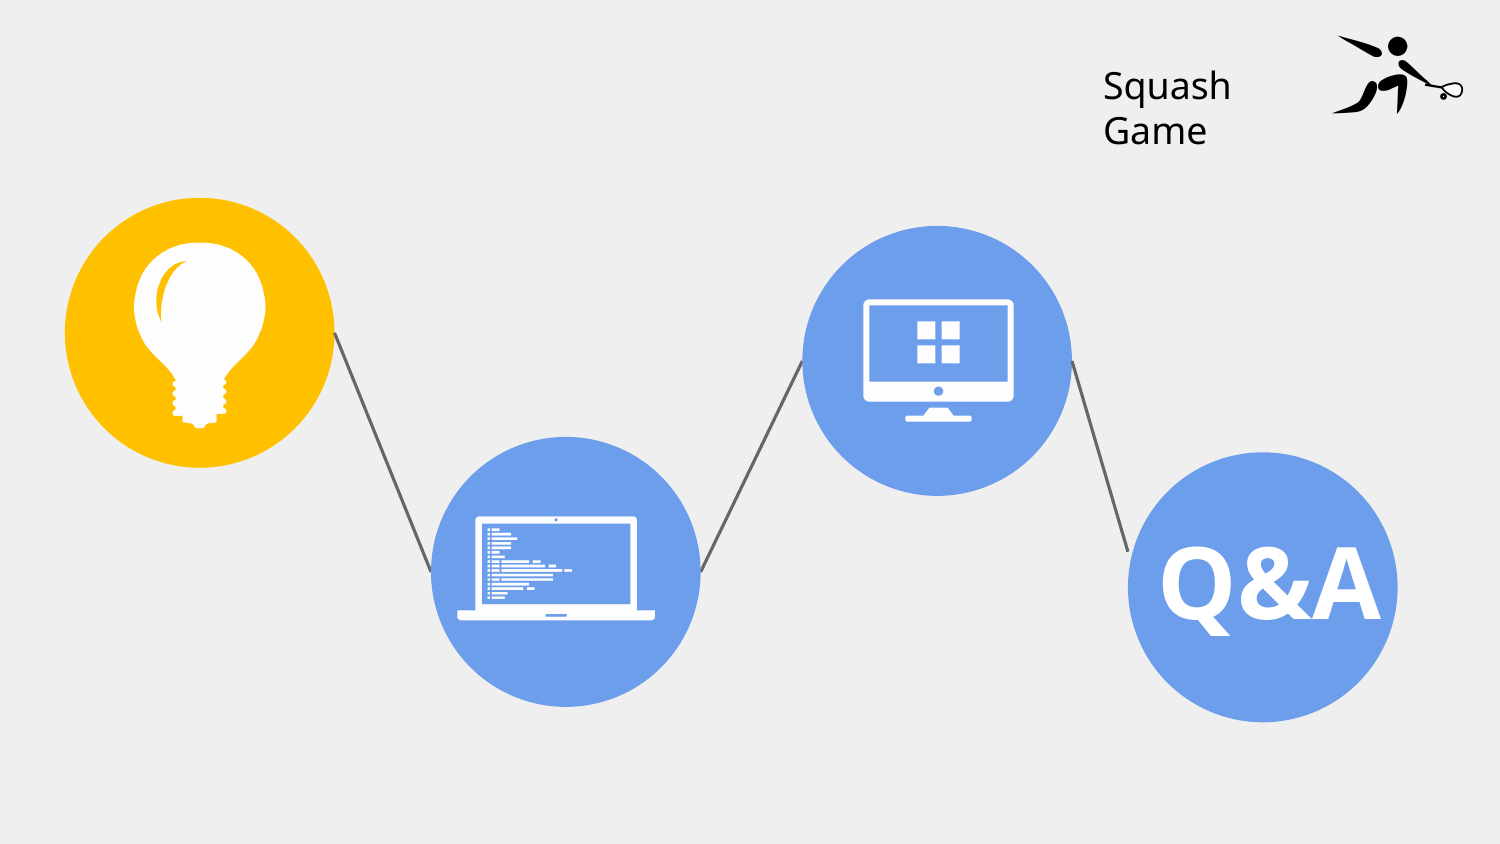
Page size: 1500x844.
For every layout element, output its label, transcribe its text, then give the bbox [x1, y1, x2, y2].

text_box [430, 436, 701, 708]
text_box [1156, 452, 1369, 504]
text_box Q&A [1128, 504, 1412, 599]
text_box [64, 197, 335, 468]
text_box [1071, 360, 1129, 552]
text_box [700, 360, 803, 573]
text_box [1128, 599, 1398, 723]
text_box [334, 332, 432, 573]
text_box [802, 225, 1072, 496]
picture [1331, 31, 1464, 116]
picture [855, 295, 1019, 427]
text_box Squash Game [1088, 55, 1328, 160]
